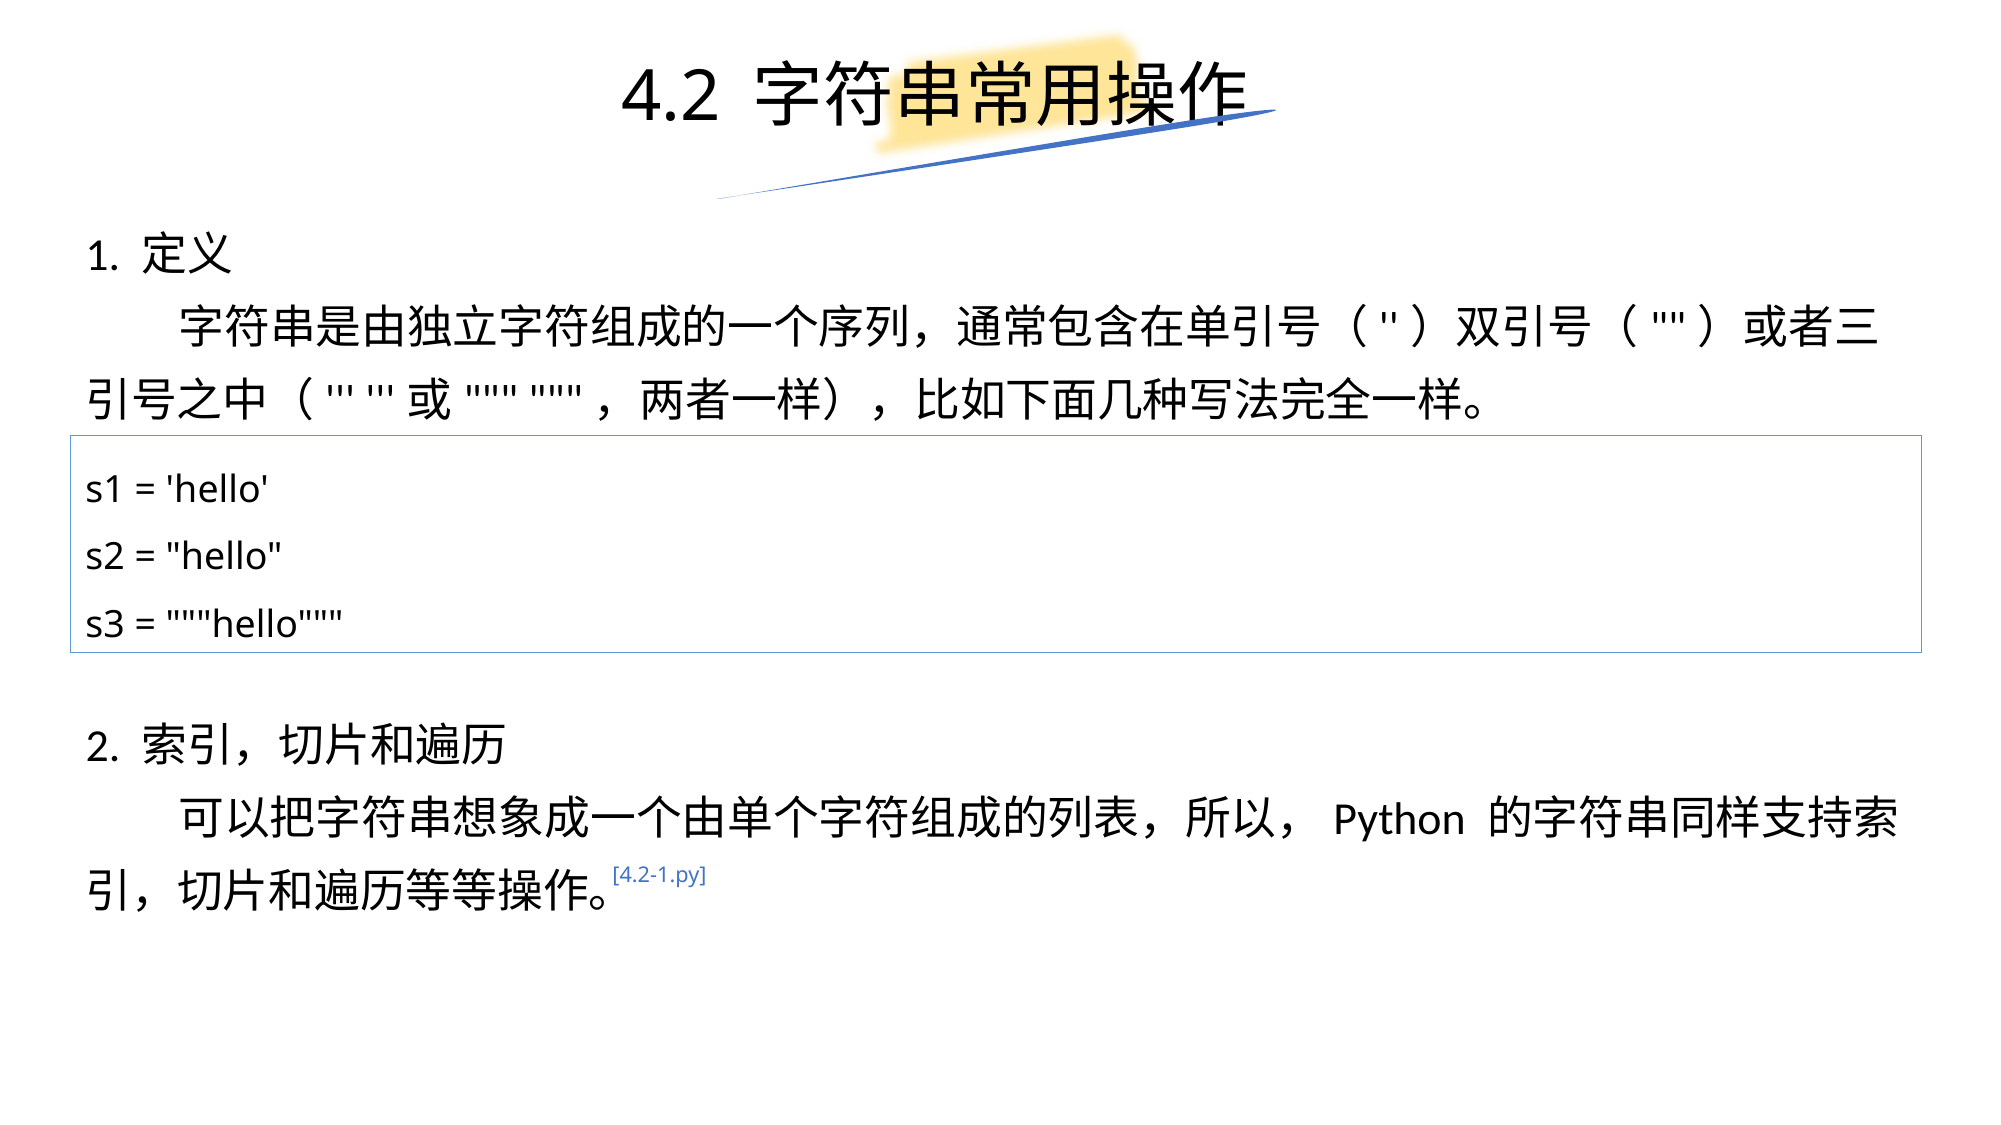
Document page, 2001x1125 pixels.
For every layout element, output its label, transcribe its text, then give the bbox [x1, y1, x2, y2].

text_box 1. 定义 字符串是由独立字符组成的一个序列，通常包含在单引号（''）双引号（""）或者三引号之中（''' '''或""" """，两者一样），比如下面几种写法完全一样。 [70, 199, 1922, 433]
text_box 2. 索引，切片和遍历 可以把字符串想象成一个由单个字符组成的列表，所以，Python 的字符串同样支持索引，切片和遍历等等操作。 [70, 690, 1922, 924]
title 4.2 字符串常用操作 [606, 30, 1386, 165]
text_box s1 = 'hello' s2 = "hello" s3 = """hello""" [70, 435, 1922, 653]
text_box [716, 108, 1278, 199]
text_box [4.2-1.py] [597, 849, 829, 909]
